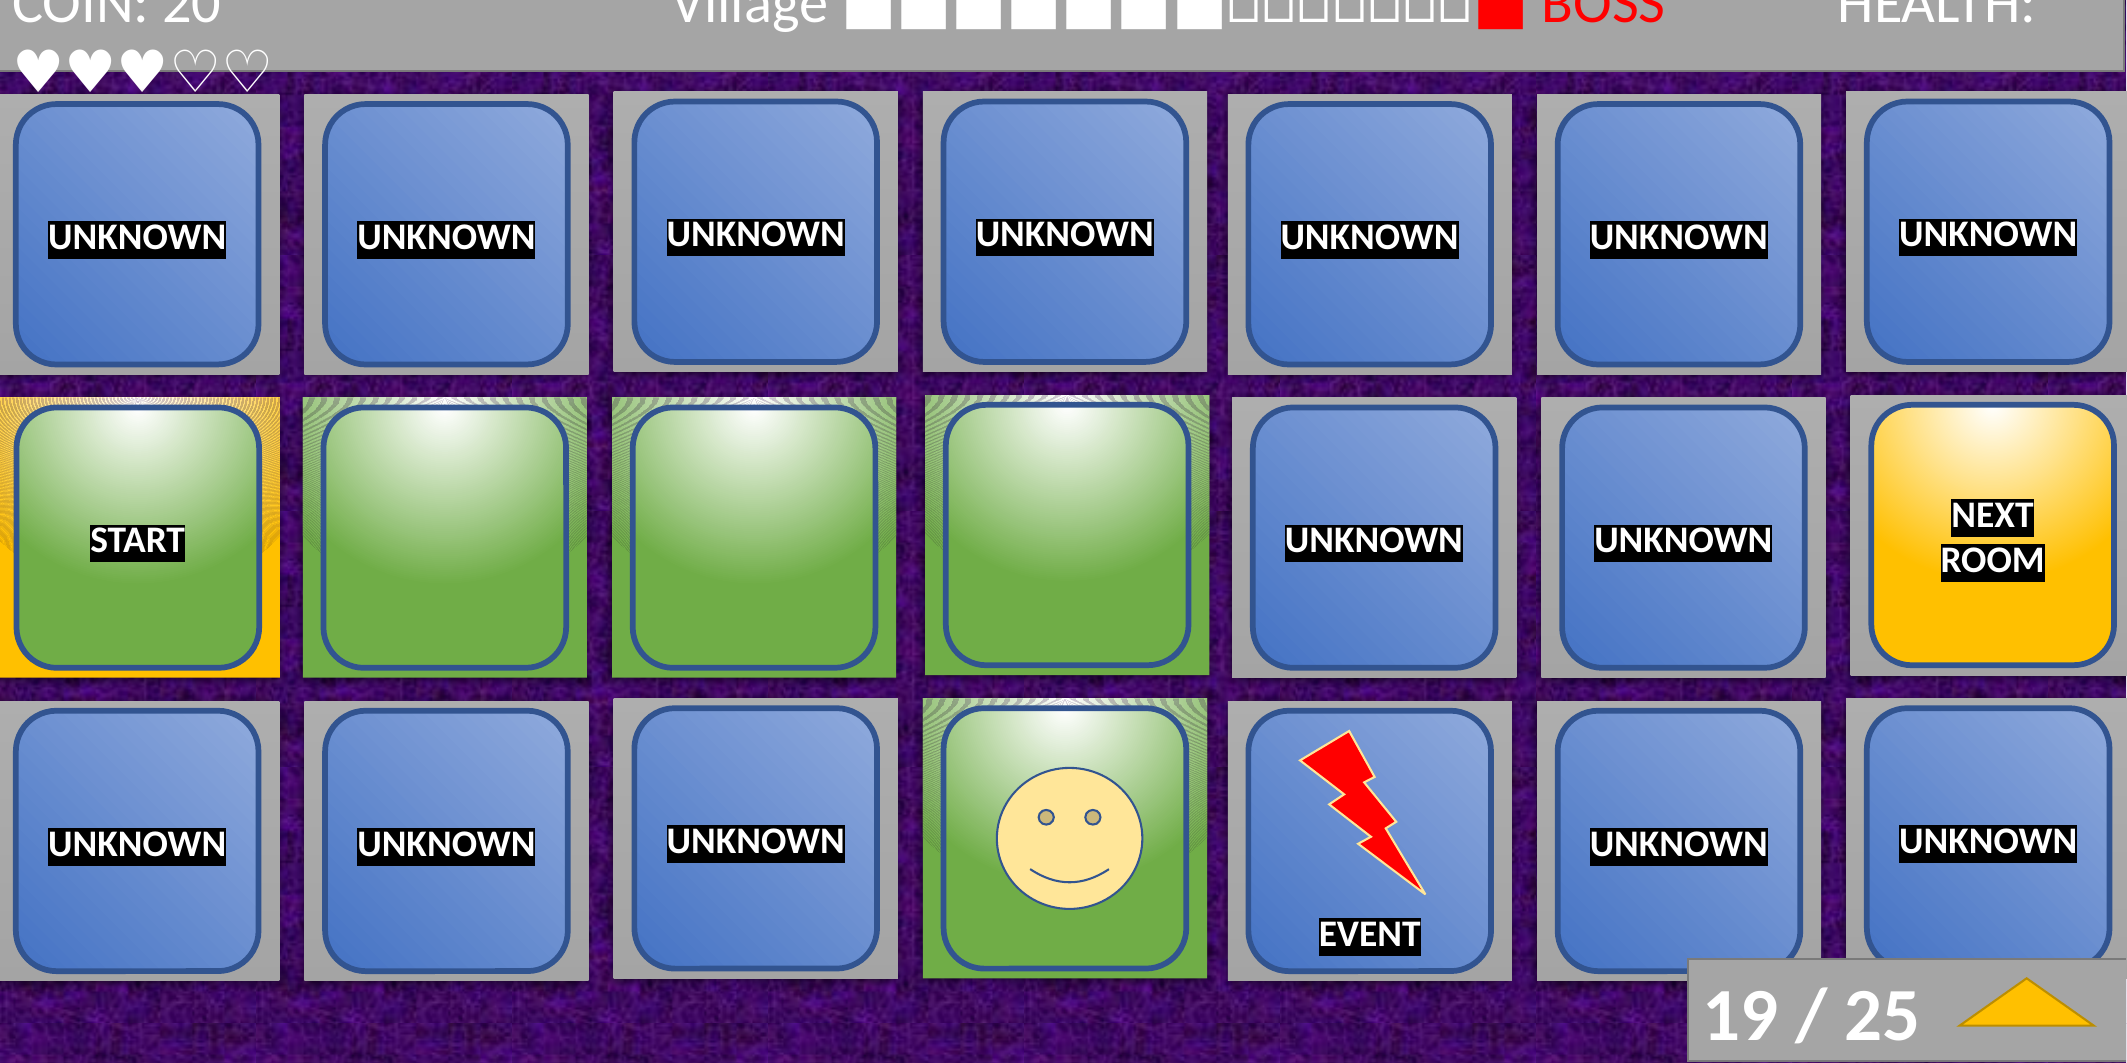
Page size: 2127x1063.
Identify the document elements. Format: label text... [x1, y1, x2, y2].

text_box [1956, 979, 2098, 1027]
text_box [1536, 701, 1822, 981]
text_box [922, 91, 1208, 372]
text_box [613, 698, 898, 979]
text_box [613, 91, 898, 372]
text_box COIN: 20 Village ■■■■■■■□□□□□□□■ BOSS HEALTH: ♥♥♥♡♡ [0, 0, 2125, 72]
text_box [0, 94, 280, 375]
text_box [302, 397, 587, 678]
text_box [1227, 94, 1512, 375]
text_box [1850, 395, 2126, 676]
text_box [612, 397, 897, 678]
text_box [922, 698, 1208, 979]
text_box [1536, 94, 1822, 375]
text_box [1541, 397, 1826, 678]
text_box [1846, 91, 2126, 372]
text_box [1227, 701, 1512, 981]
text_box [304, 701, 589, 981]
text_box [1846, 698, 2126, 979]
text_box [0, 701, 280, 981]
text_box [1232, 397, 1517, 678]
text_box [0, 397, 280, 678]
picture [0, 0, 2127, 1063]
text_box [925, 395, 1210, 676]
text_box 19 / 25 [1687, 958, 2126, 1062]
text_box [304, 94, 589, 375]
